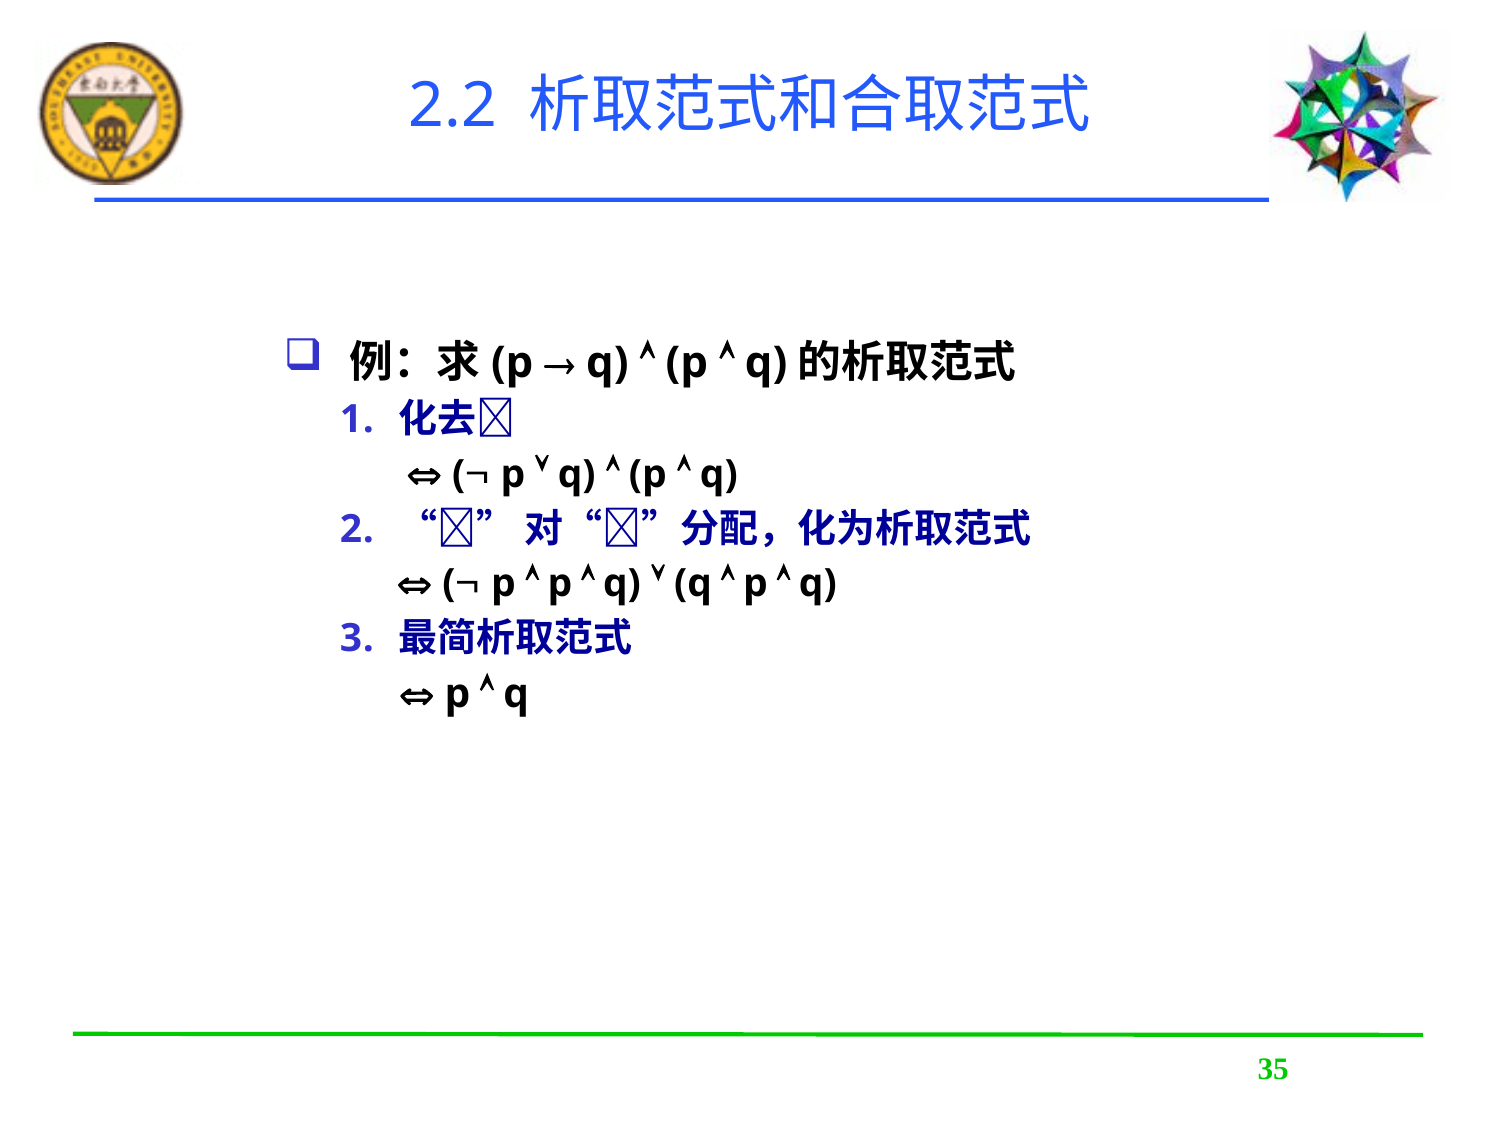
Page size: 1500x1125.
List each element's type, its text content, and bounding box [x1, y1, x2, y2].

picture [29, 42, 112, 185]
list 例：求(p  q)  (p  q)的析取范式 化去  ( p  q)  (p  q) “”对“”分配，化为析取范式  ( p  p  q)  (q  p  q) 最简析取范式  p  q [268, 326, 1285, 924]
picture [1269, 30, 1451, 202]
title 2.2 析取范式和合取范式 [112, 7, 1388, 195]
